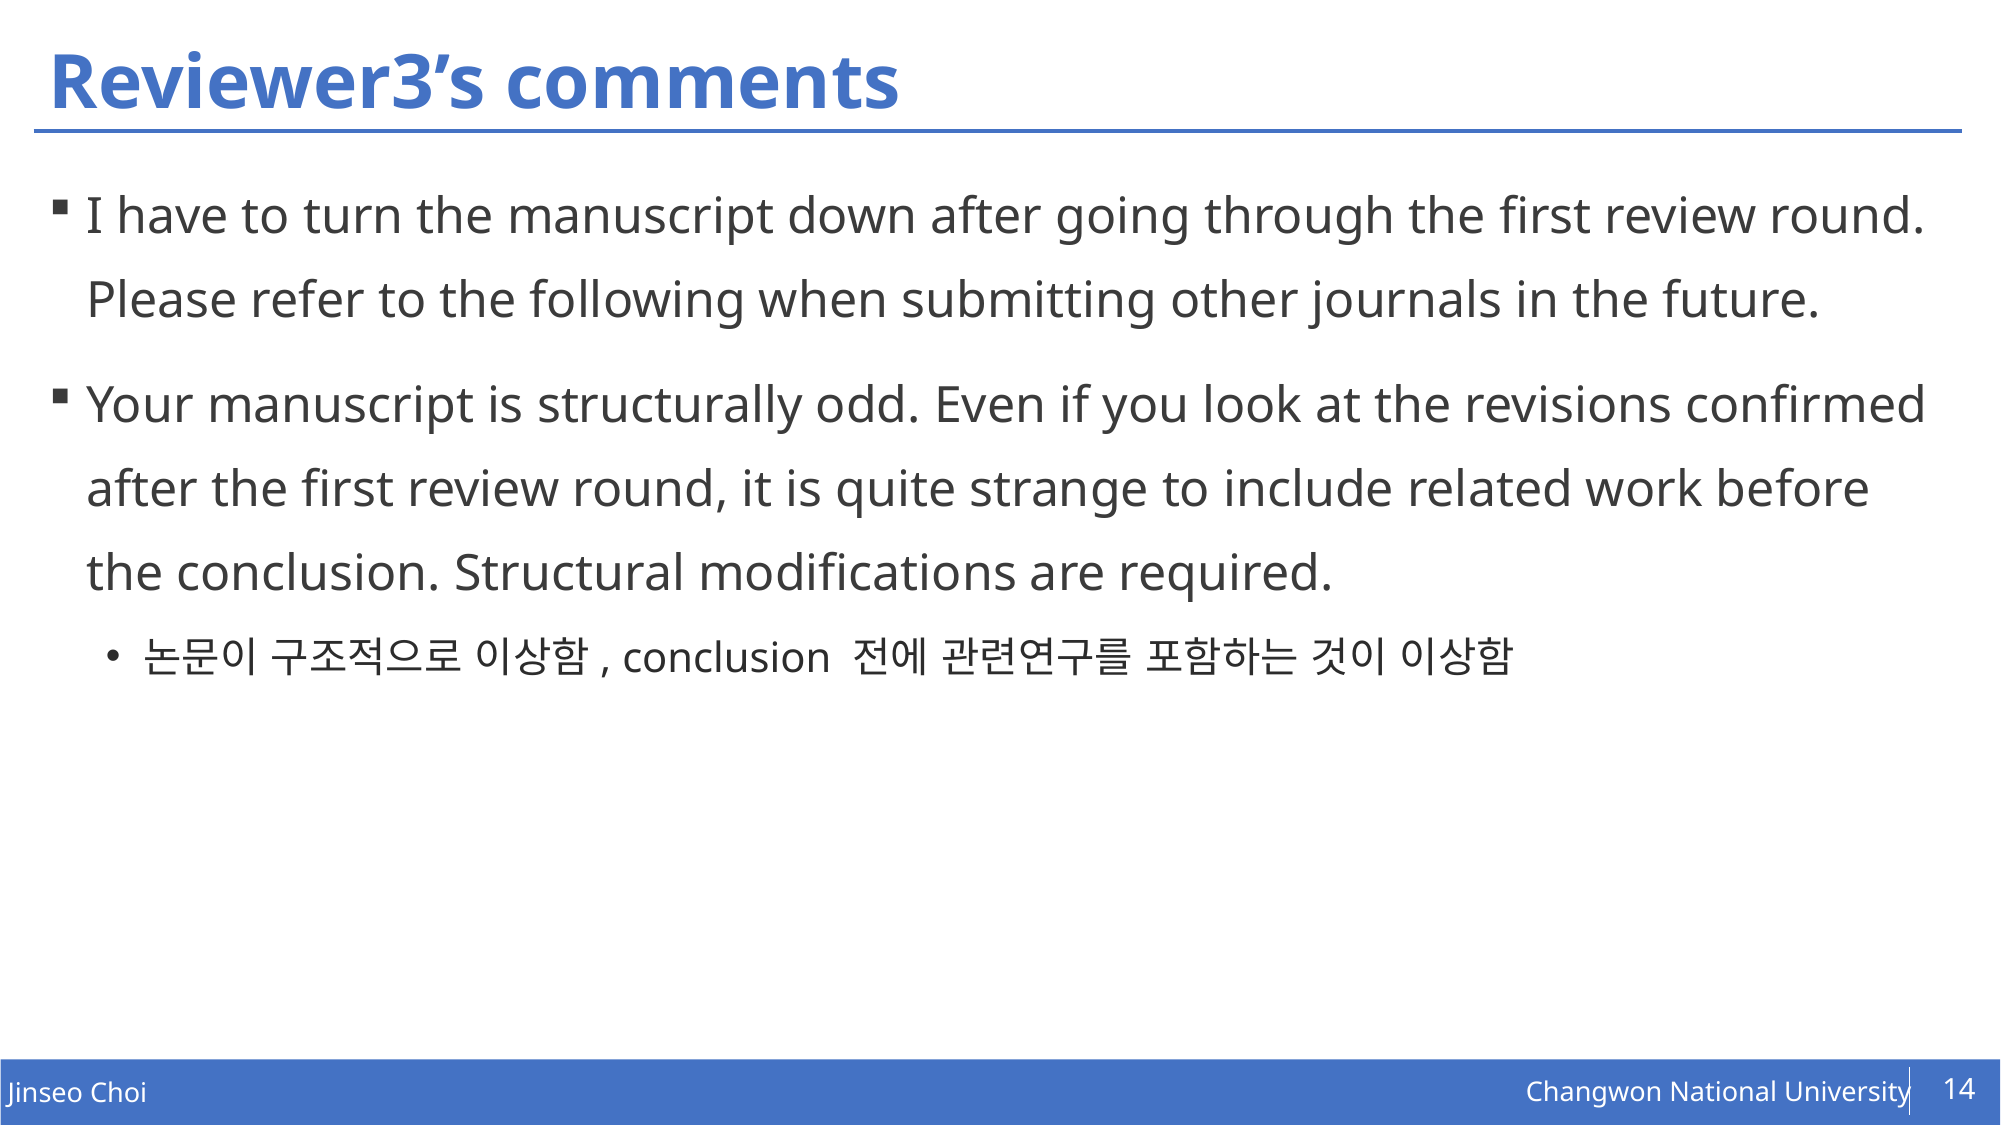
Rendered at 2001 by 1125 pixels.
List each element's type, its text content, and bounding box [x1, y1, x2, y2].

slide_number 14 [1922, 1060, 1996, 1121]
title Reviewer3’s comments [33, 27, 1963, 143]
list I have to turn the manuscript down after going through the first review round. Please refer to the following when submitting other journals in the future. Your manuscript is structurally odd. Even if you look at the revisions confirmed after the first review round, it is quite strange to include related work before the conclusion. Structural modifications are required. 논문이 구조적으로 이상함, conclusion 전에 관련연구를 포함하는 것이 이상함 [33, 152, 1963, 997]
